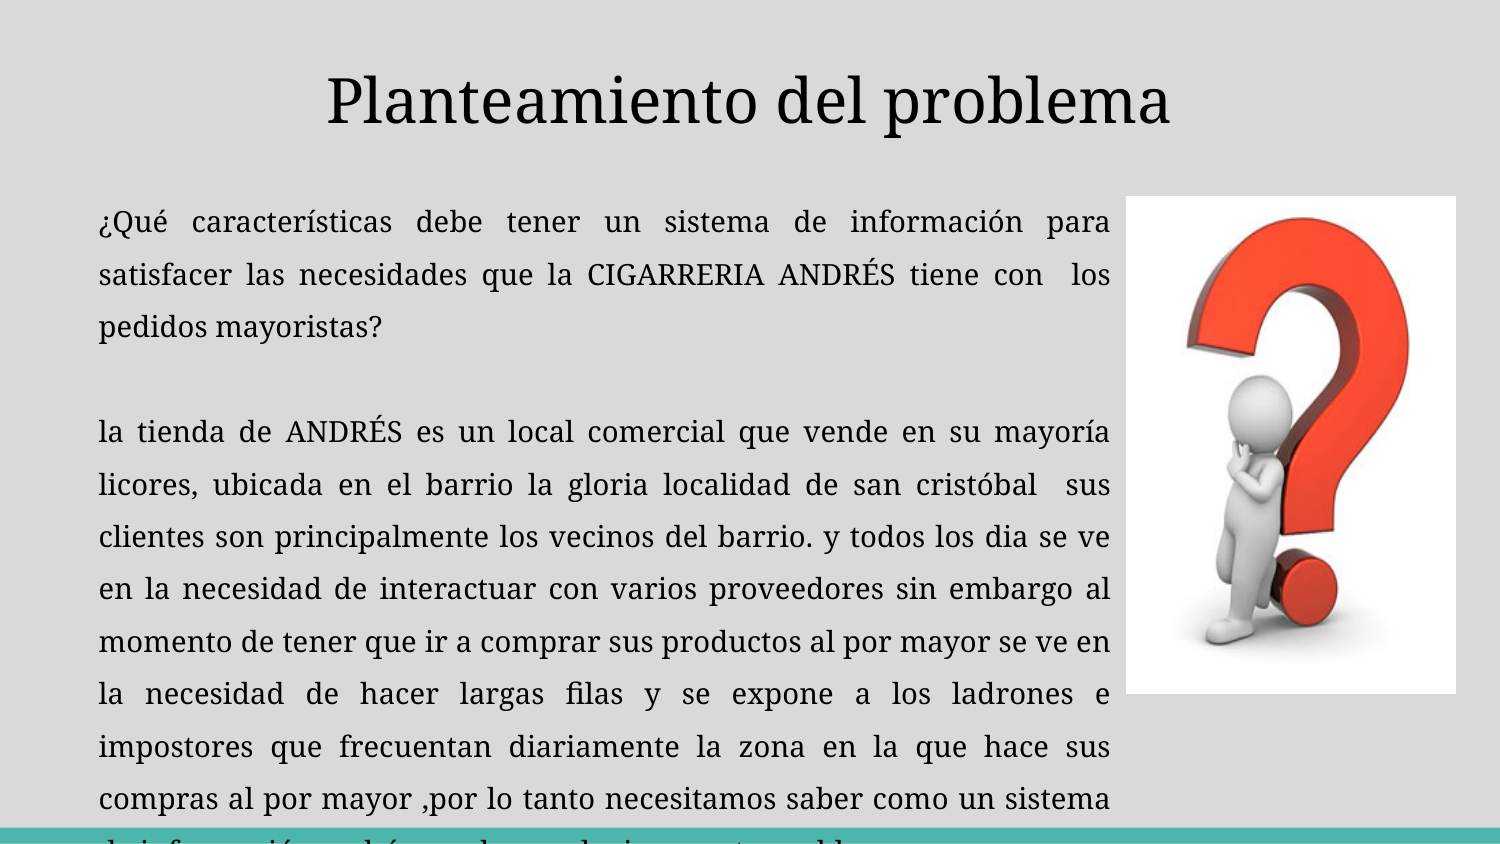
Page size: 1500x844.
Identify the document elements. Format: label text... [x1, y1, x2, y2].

list ¿Qué características debe tener un sistema de información para satisfacer las necesidades que la CIGARRERIA ANDRÉS tiene con los pedidos mayoristas? la tienda de ANDRÉS es un local comercial que vende en su mayoría licores, ubicada en el barrio la gloria localidad de san cristóbal sus clientes son principalmente los vecinos del barrio. y todos los dia se ve en la necesidad de interactuar con varios proveedores sin embargo al momento de tener que ir a comprar sus productos al por mayor se ve en la necesidad de hacer largas filas y se expone a los ladrones e impostores que frecuentan diariamente la zona en la que hace sus compras al por mayor ,por lo tanto necesitamos saber como un sistema de información podría ayudar a solucionar este problema. [83, 171, 1127, 844]
picture [1126, 195, 1456, 695]
title Planteamiento del problema [134, 46, 1366, 157]
